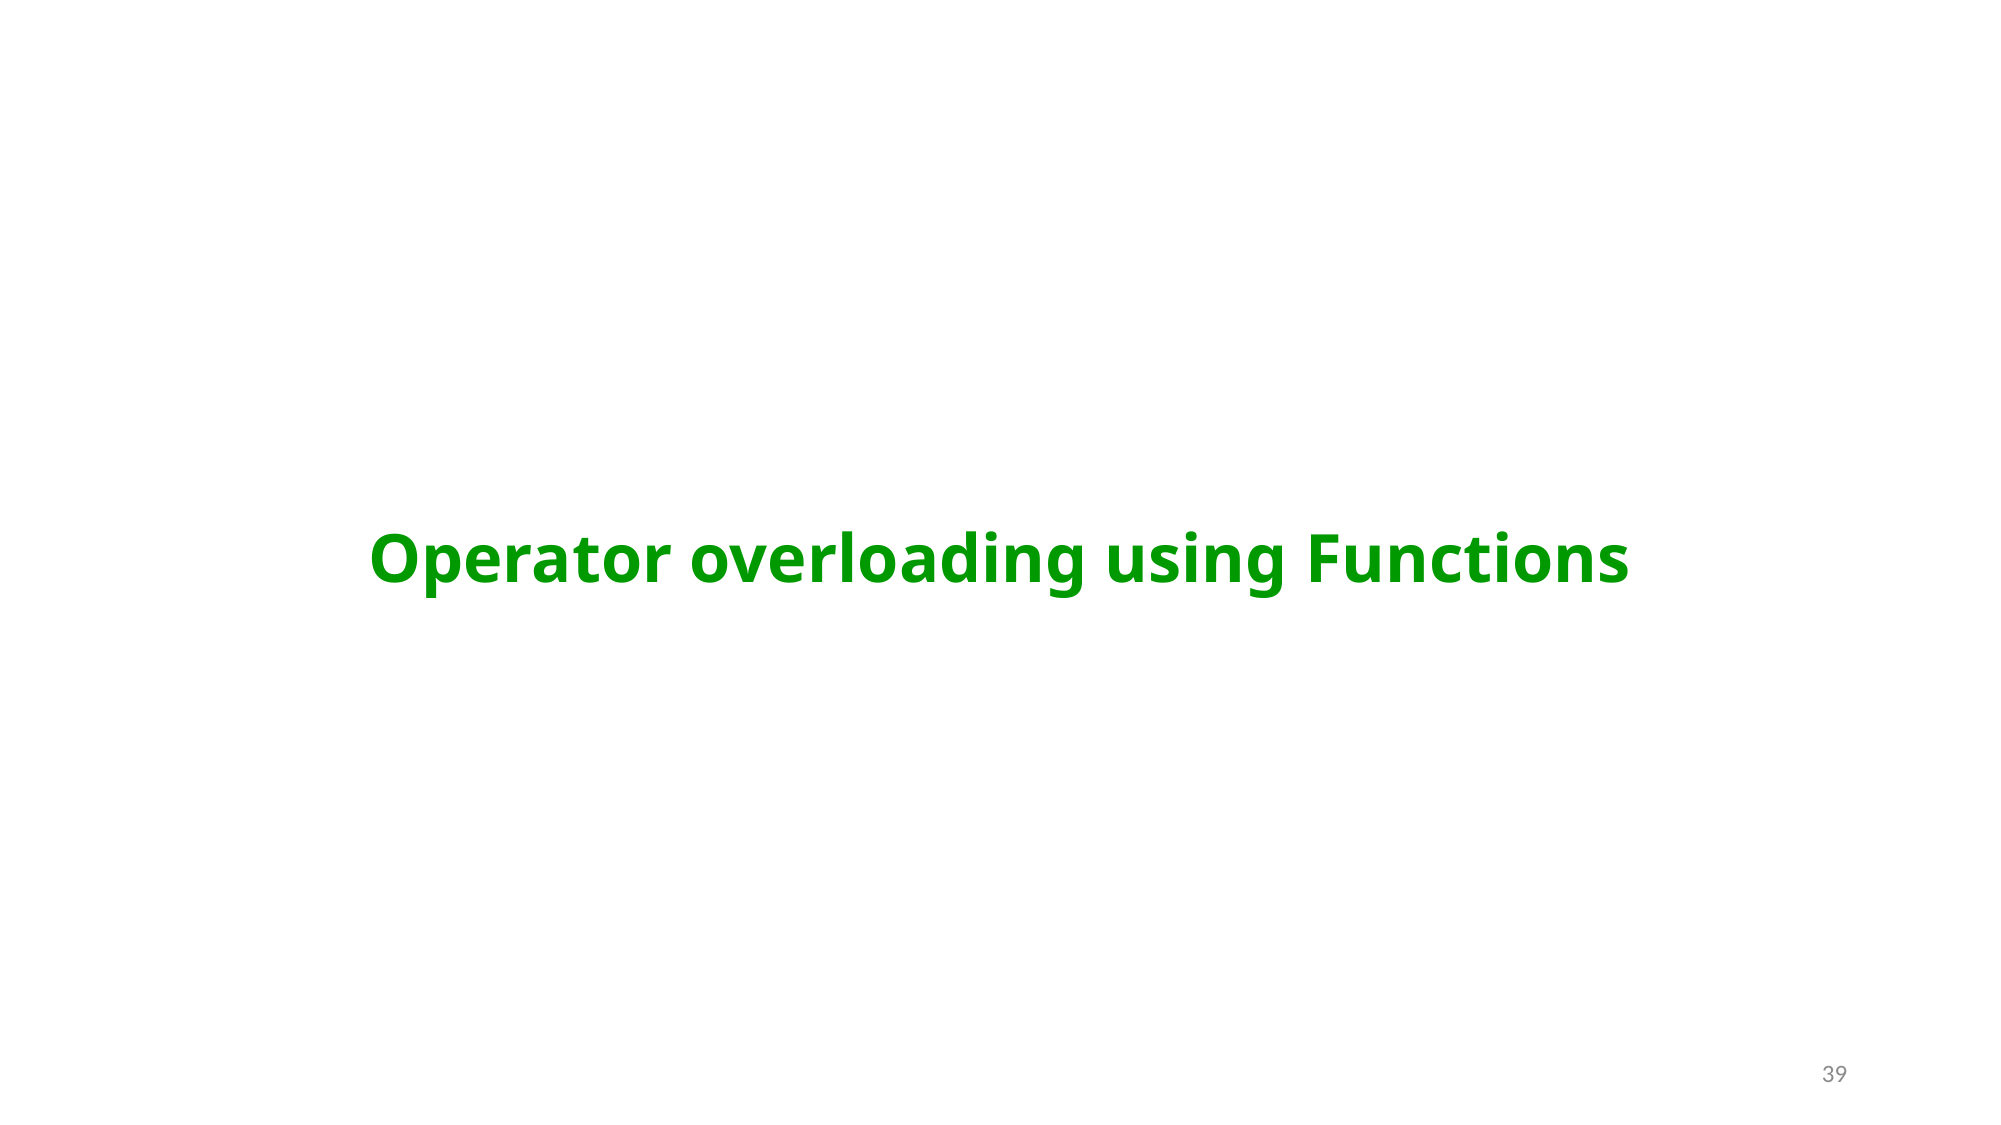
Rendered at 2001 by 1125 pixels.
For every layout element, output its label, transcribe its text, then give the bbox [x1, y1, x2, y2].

slide_number 39 [1412, 1042, 1863, 1103]
list Operator overloading using Functions [137, 230, 1863, 945]
